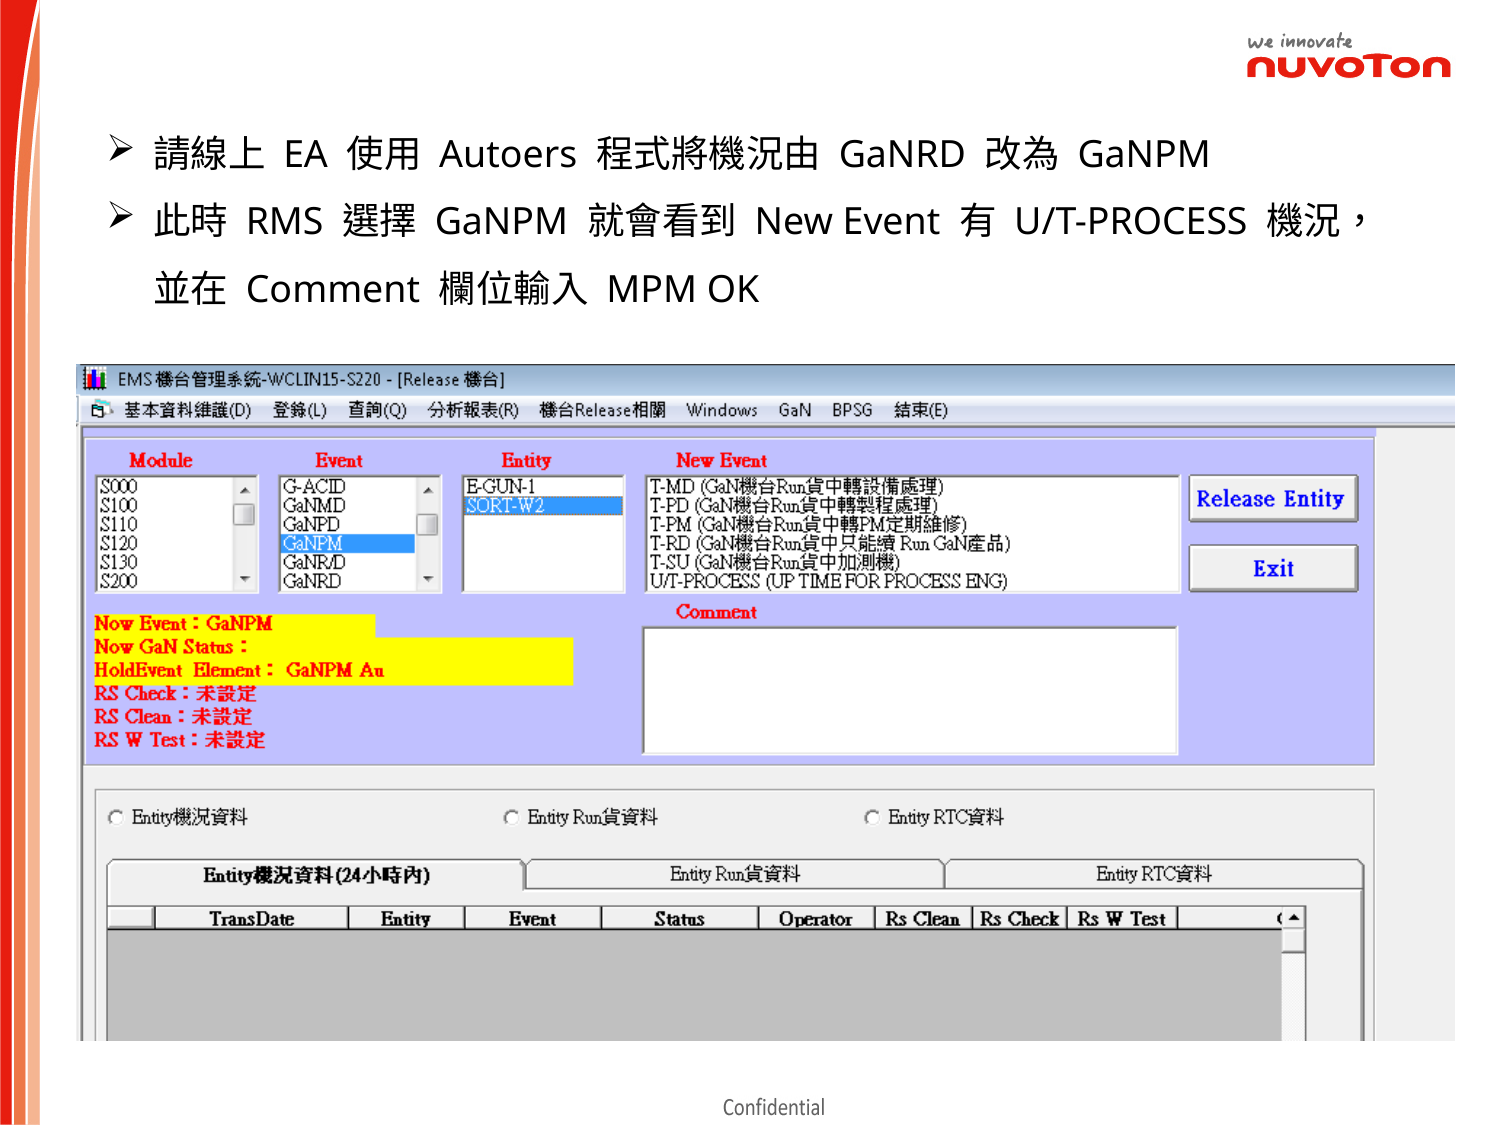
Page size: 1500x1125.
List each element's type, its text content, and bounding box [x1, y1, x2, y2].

text_box 請線上 EA 使用 Autoers 程式將機況由 GaNRD 改為 GaNPM 此時 RMS 選擇 GaNPM 就會看到 New Event 有 U/T-PROCESS 機況， 並在 Comment 欄位輸入 MPM OK [91, 99, 1394, 318]
picture [0, 0, 1500, 1125]
